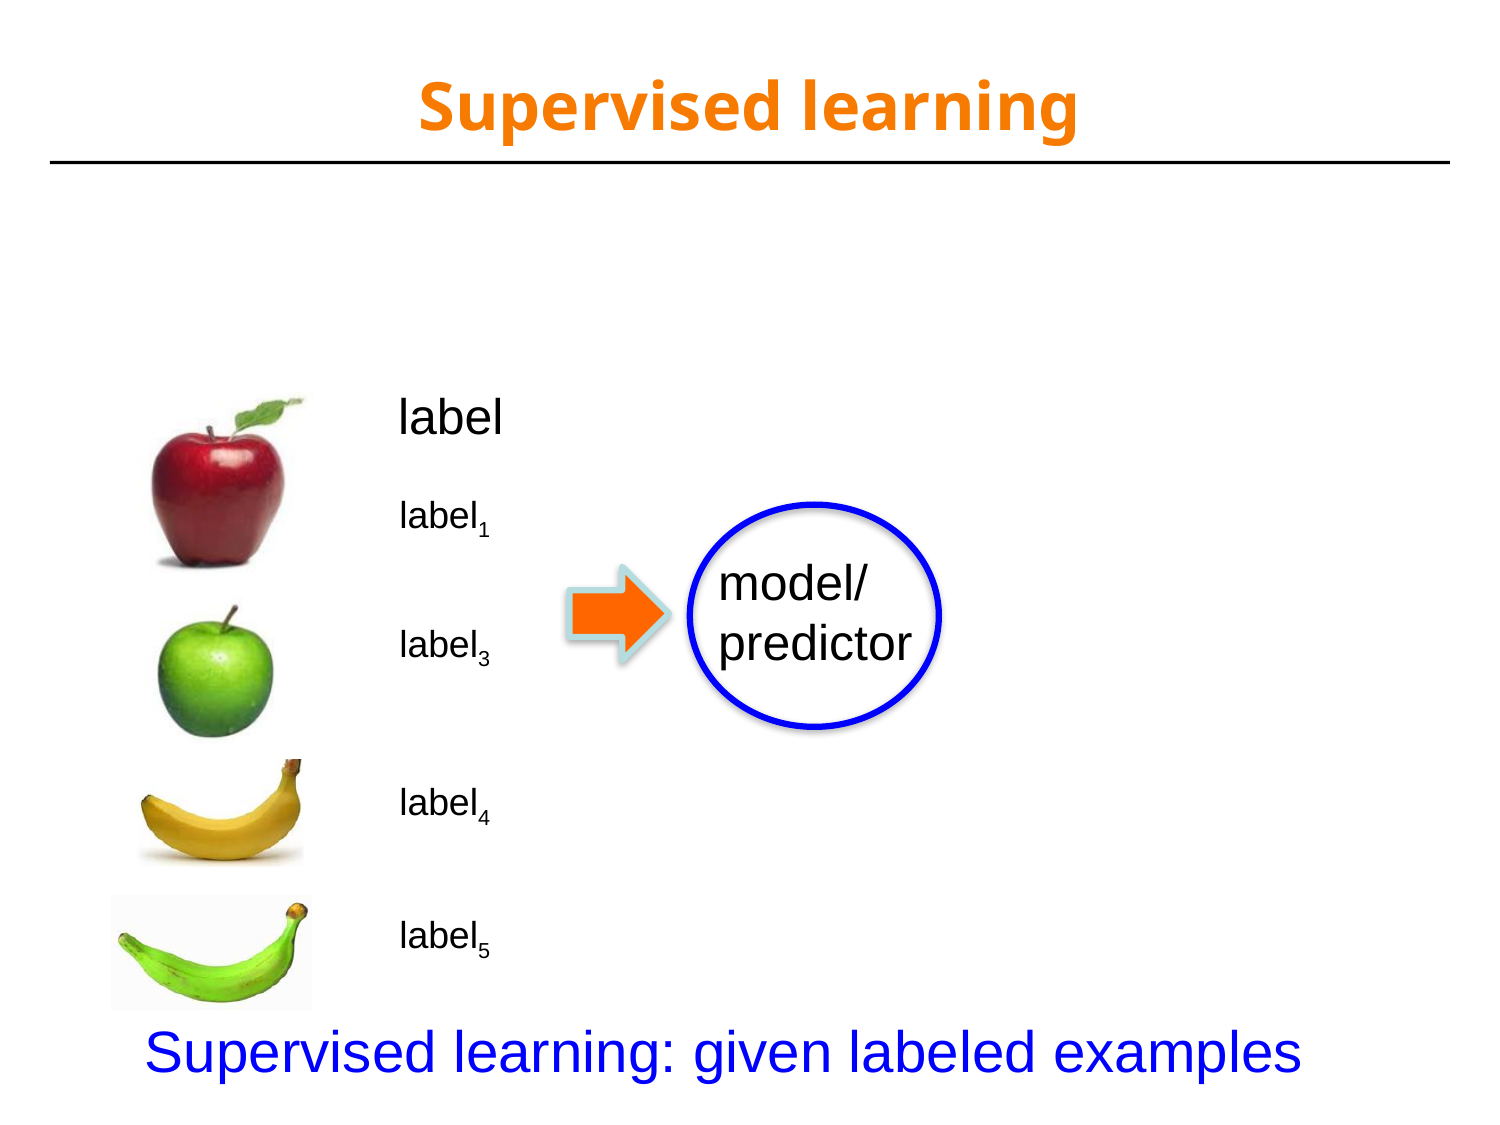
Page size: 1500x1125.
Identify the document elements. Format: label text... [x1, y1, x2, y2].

text_box [711, 679, 918, 728]
text_box [719, 503, 910, 543]
picture [144, 597, 292, 745]
text_box model/ predictor [703, 543, 928, 679]
picture [130, 390, 320, 576]
picture [129, 759, 312, 867]
text_box [568, 566, 670, 662]
text_box label5 [384, 904, 506, 970]
text_box label3 [384, 612, 506, 679]
text_box Supervised learning: given labeled examples [130, 1006, 1500, 1092]
text_box label4 [384, 770, 506, 837]
title Supervised learning [74, 44, 1426, 163]
picture [110, 894, 312, 1010]
text_box [689, 564, 703, 668]
text_box label [383, 376, 519, 452]
text_box label1 [384, 483, 506, 550]
text_box [928, 568, 940, 663]
